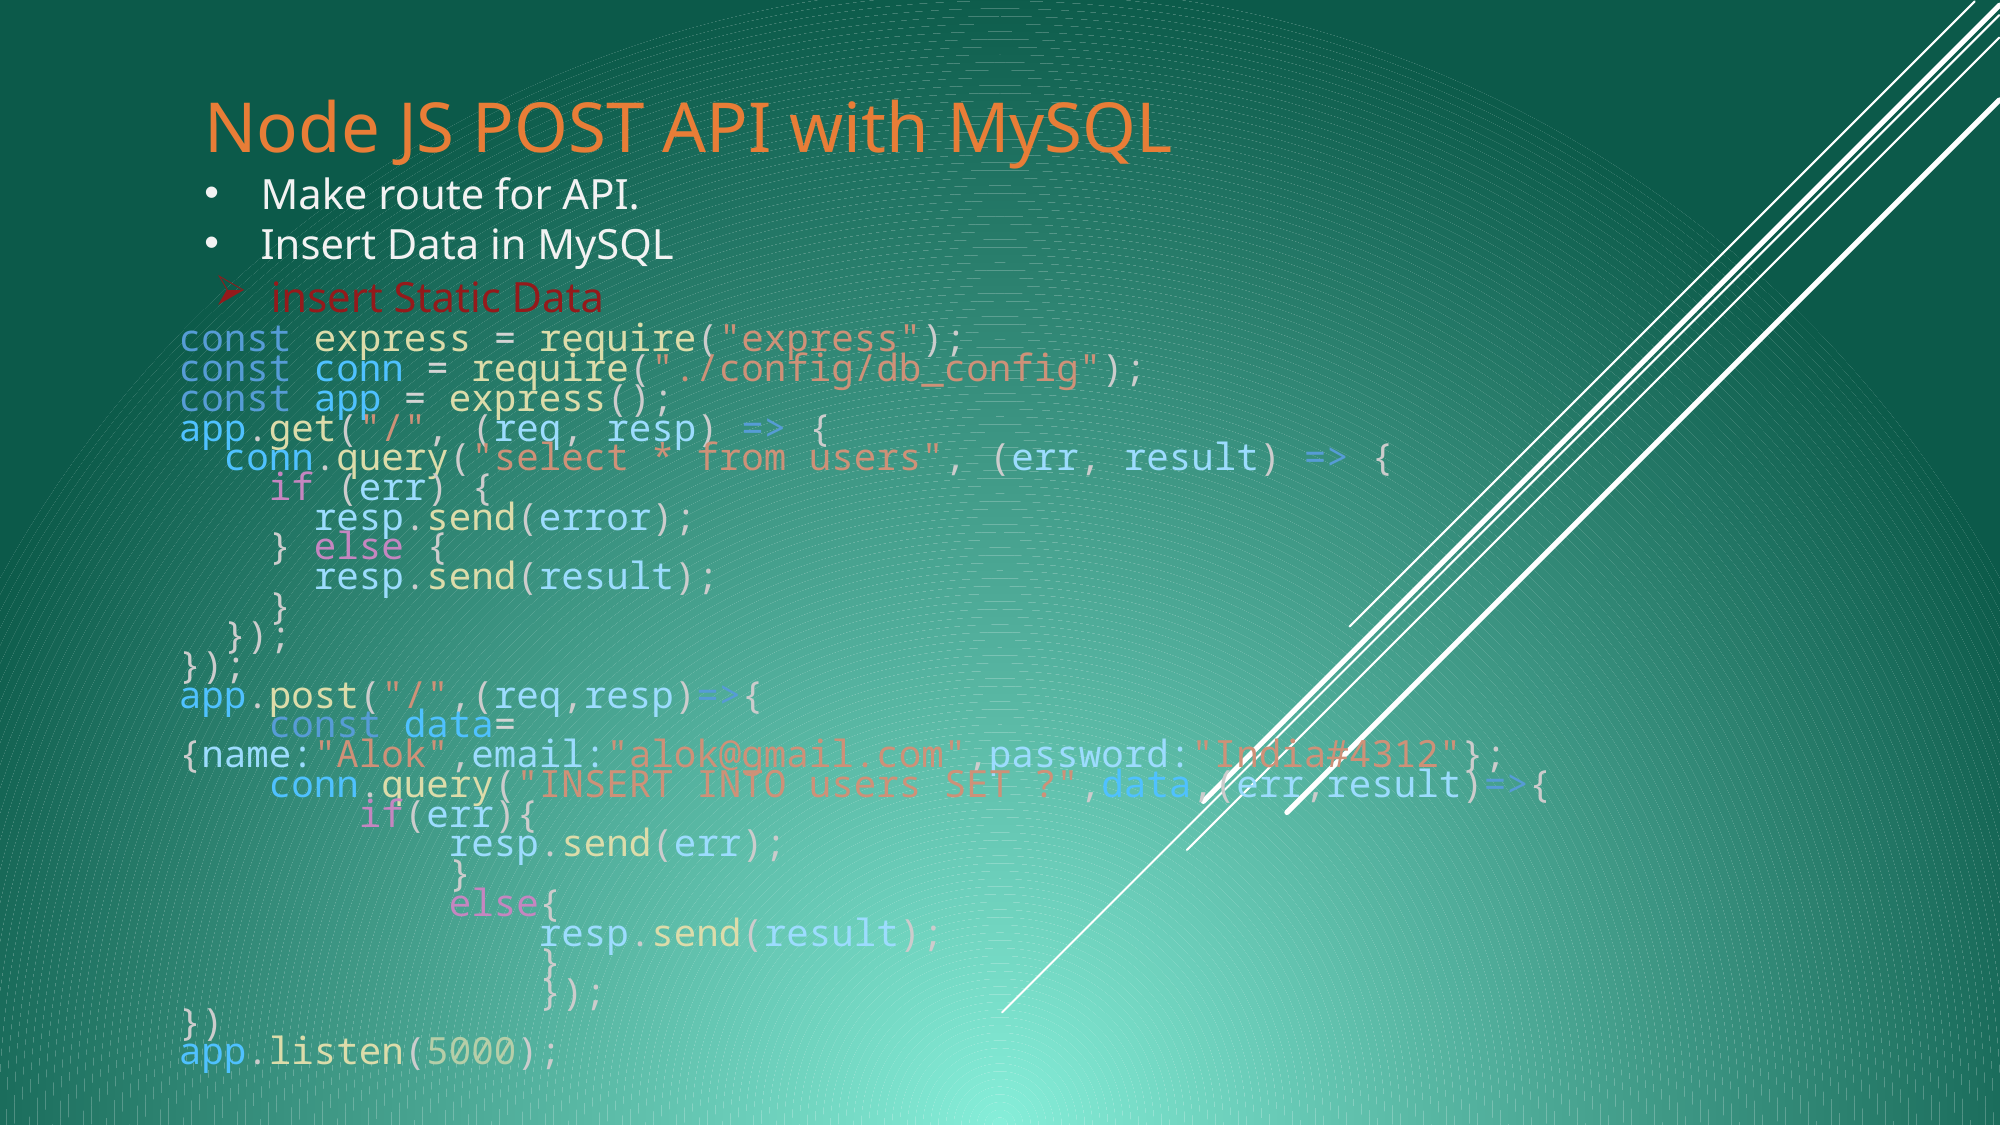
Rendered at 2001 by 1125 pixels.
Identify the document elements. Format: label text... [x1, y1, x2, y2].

text_box const express = require("express"); const conn = require("./config/db_config"); const app = express(); app.get("/", (req, resp) => { conn.query("select * from users", (err, result) => { if (err) { resp.send(error); } else { resp.send(result); } }); }); app.post("/",(req,resp)=>{ const data= {name:"Alok",email:"alok@gmail.com",password:"India#4312"}; conn.query("INSERT INTO users SET ?",data,(err,result)=>{ if(err){ resp.send(err); } else{ resp.send(result); } }); }) app.listen(5000); [163, 322, 1654, 1080]
title Node JS POST API with MySQL [189, 75, 1680, 174]
text_box insert Static Data [199, 263, 909, 328]
text_box Make route for API. Insert Data in MySQL [189, 160, 899, 275]
